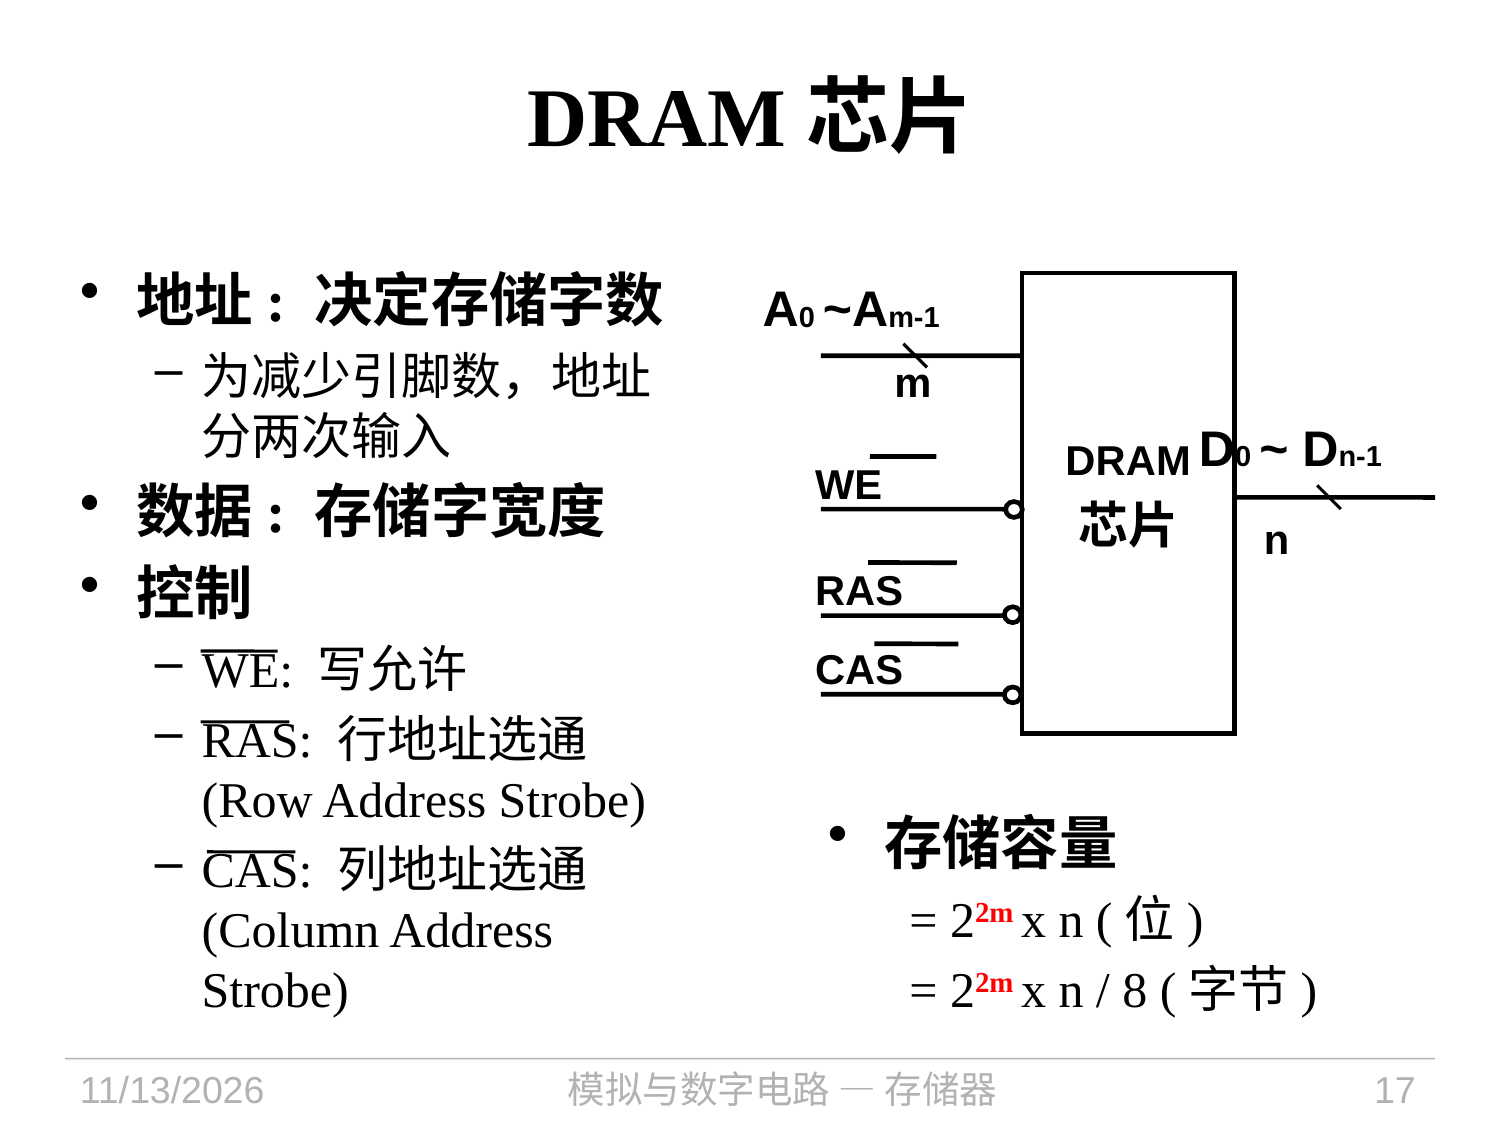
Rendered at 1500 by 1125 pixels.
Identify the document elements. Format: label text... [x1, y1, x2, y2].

text_box WE [800, 450, 1010, 515]
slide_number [64, 1058, 348, 1125]
footer 模拟与数字电路 — 存储器 [359, 1058, 1205, 1125]
text_box D0 ~ Dn-1 [1184, 408, 1500, 484]
text_box [1005, 501, 1023, 518]
text_box [1021, 272, 1235, 734]
text_box A0 ~Am-1 [747, 269, 1068, 344]
text_box CAS [800, 635, 1031, 700]
text_box [1004, 606, 1022, 623]
text_box [1004, 686, 1022, 703]
text_box RAS [800, 556, 1031, 622]
title DRAM芯片 [75, 37, 1425, 189]
text_box n [1249, 505, 1417, 570]
text_box 存储容量 = 22m x n (位) = 22m x n / 8 (字节) [813, 798, 1370, 1051]
slide_number 17 [1230, 1058, 1431, 1125]
text_box m [879, 348, 955, 413]
list 地址: 决定存储字数 为减少引脚数，地址分两次输入 数据: 存储字宽度 控制 WE: 写允许 RAS: 行地址选通(Row Address Strobe) CAS: 列地址选通(Column Address Strobe) [64, 255, 711, 1047]
